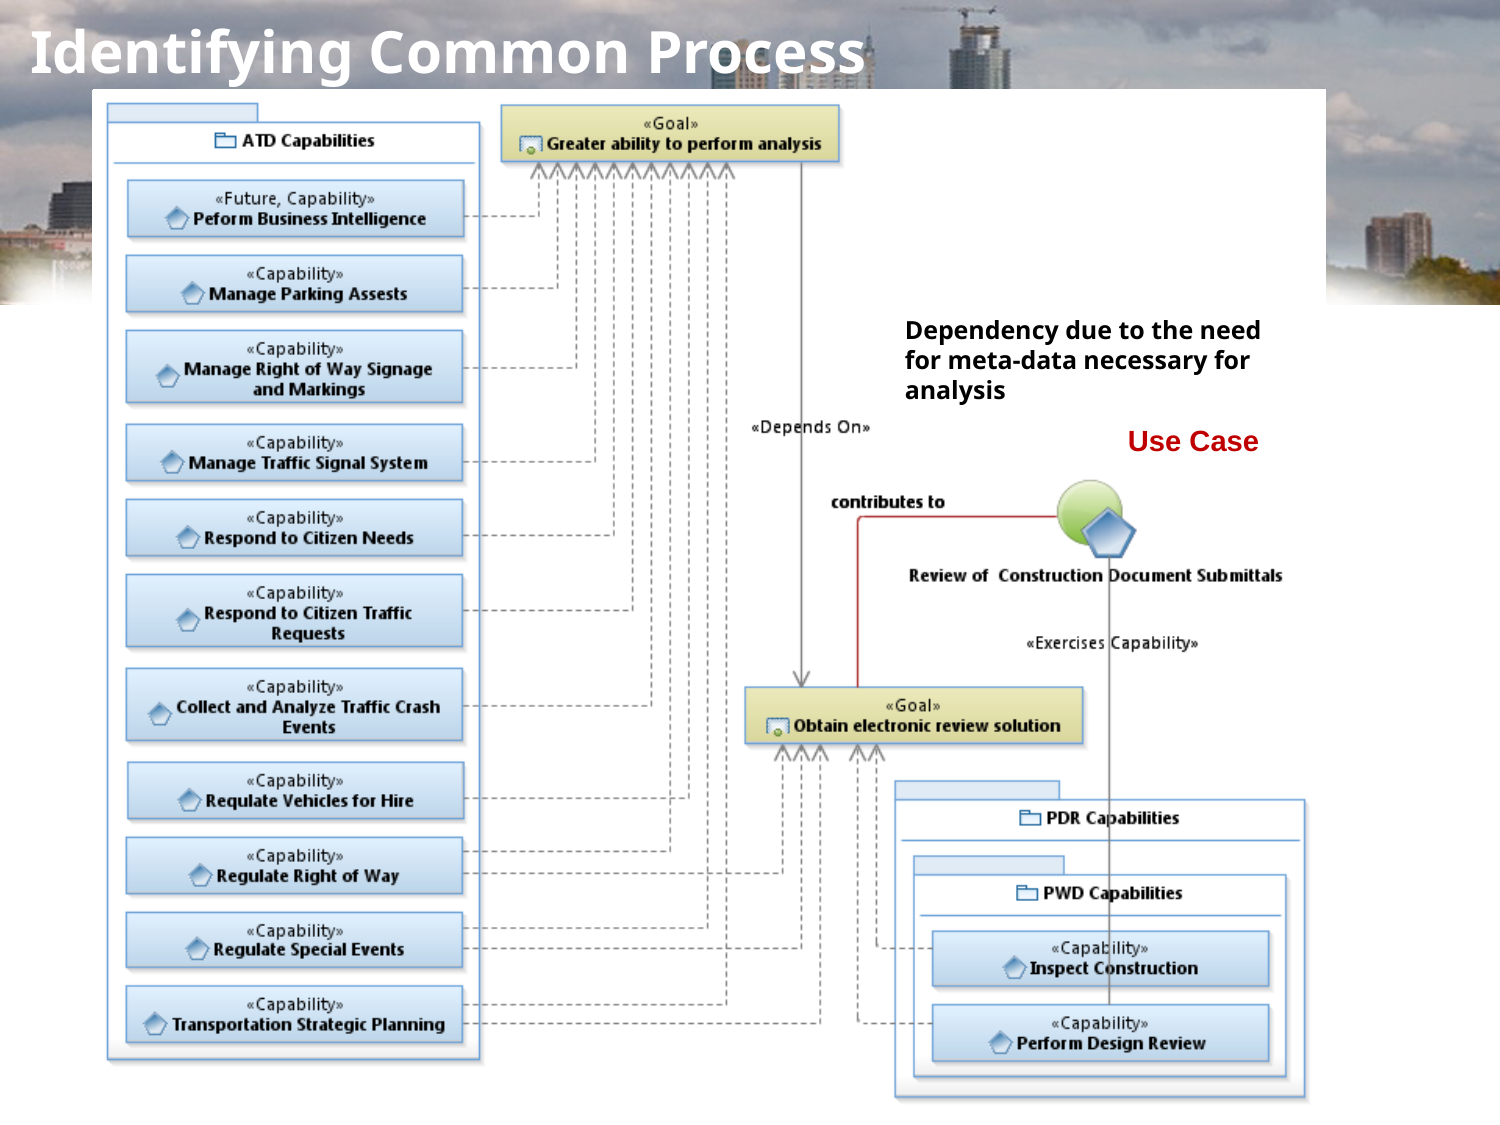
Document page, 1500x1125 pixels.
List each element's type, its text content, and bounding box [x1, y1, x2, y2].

picture [0, 0, 1500, 1121]
title Identifying Common Process [29, 15, 1500, 94]
